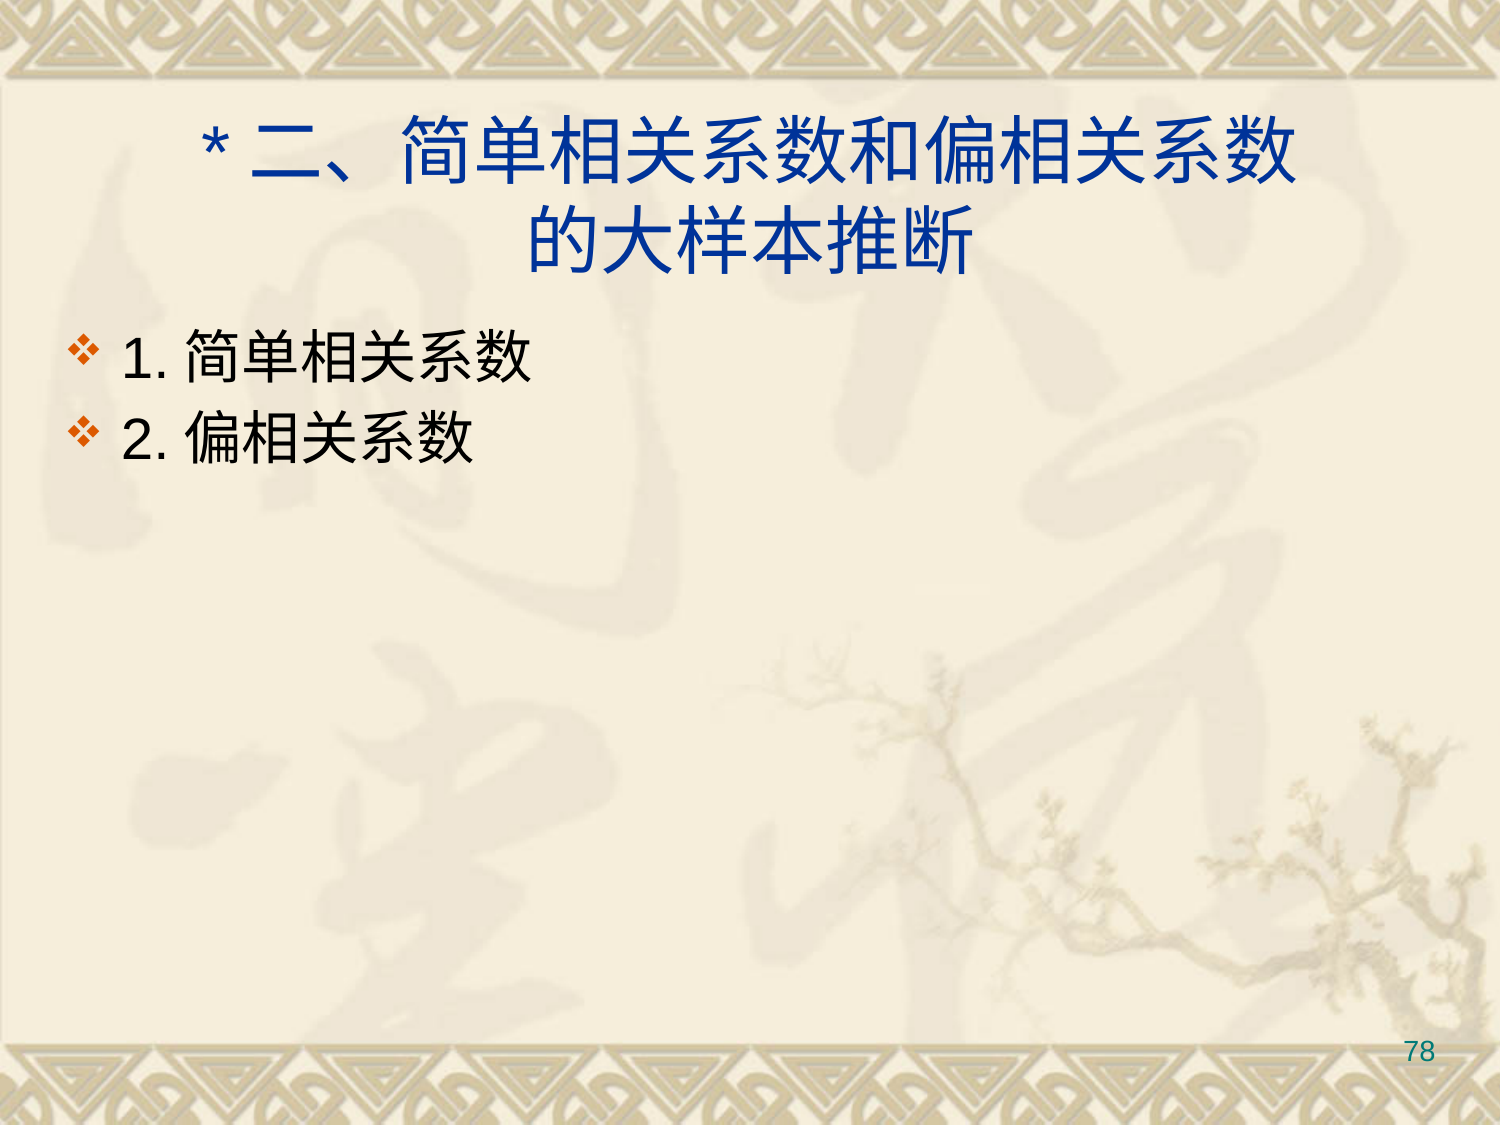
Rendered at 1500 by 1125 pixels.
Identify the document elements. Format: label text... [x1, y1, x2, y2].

list 1.简单相关系数 2.偏相关系数 [49, 312, 1451, 1001]
slide_number 78 [1074, 1024, 1451, 1103]
title *二、简单相关系数和偏相关系数 的大样本推断 [49, 99, 1451, 288]
picture [0, 0, 1500, 1125]
